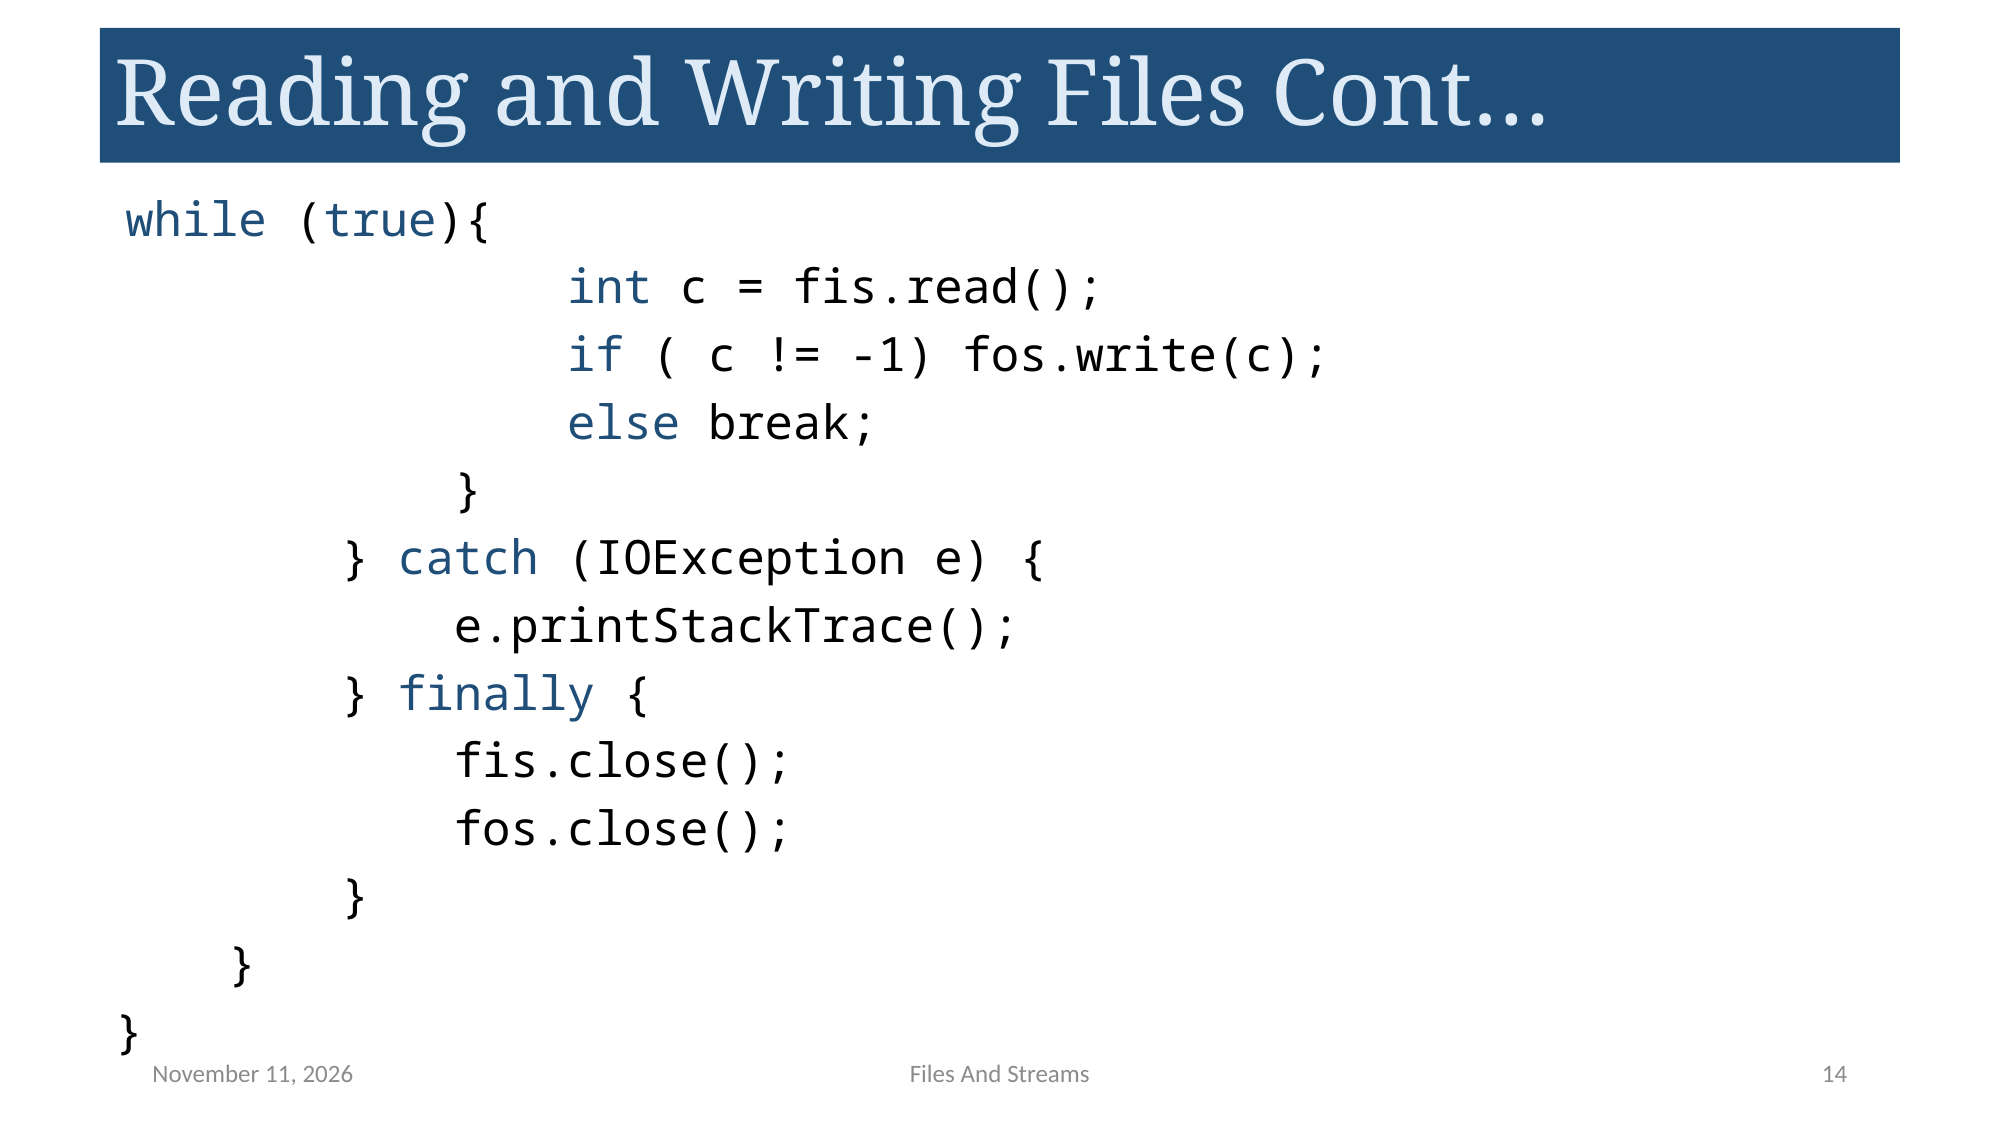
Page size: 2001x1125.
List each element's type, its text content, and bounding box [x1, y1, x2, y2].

title Reading and Writing Files Cont… [99, 27, 1900, 163]
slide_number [137, 1042, 588, 1103]
slide_number 14 [1412, 1042, 1863, 1103]
list while (true){ int c = fis.read(); if ( c != -1) fos.write(c); else break; } } catch (IOException e) { e.printStackTrace(); } finally { fis.close(); fos.close(); } } } [99, 188, 1900, 1073]
footer Files And Streams [662, 1042, 1338, 1103]
